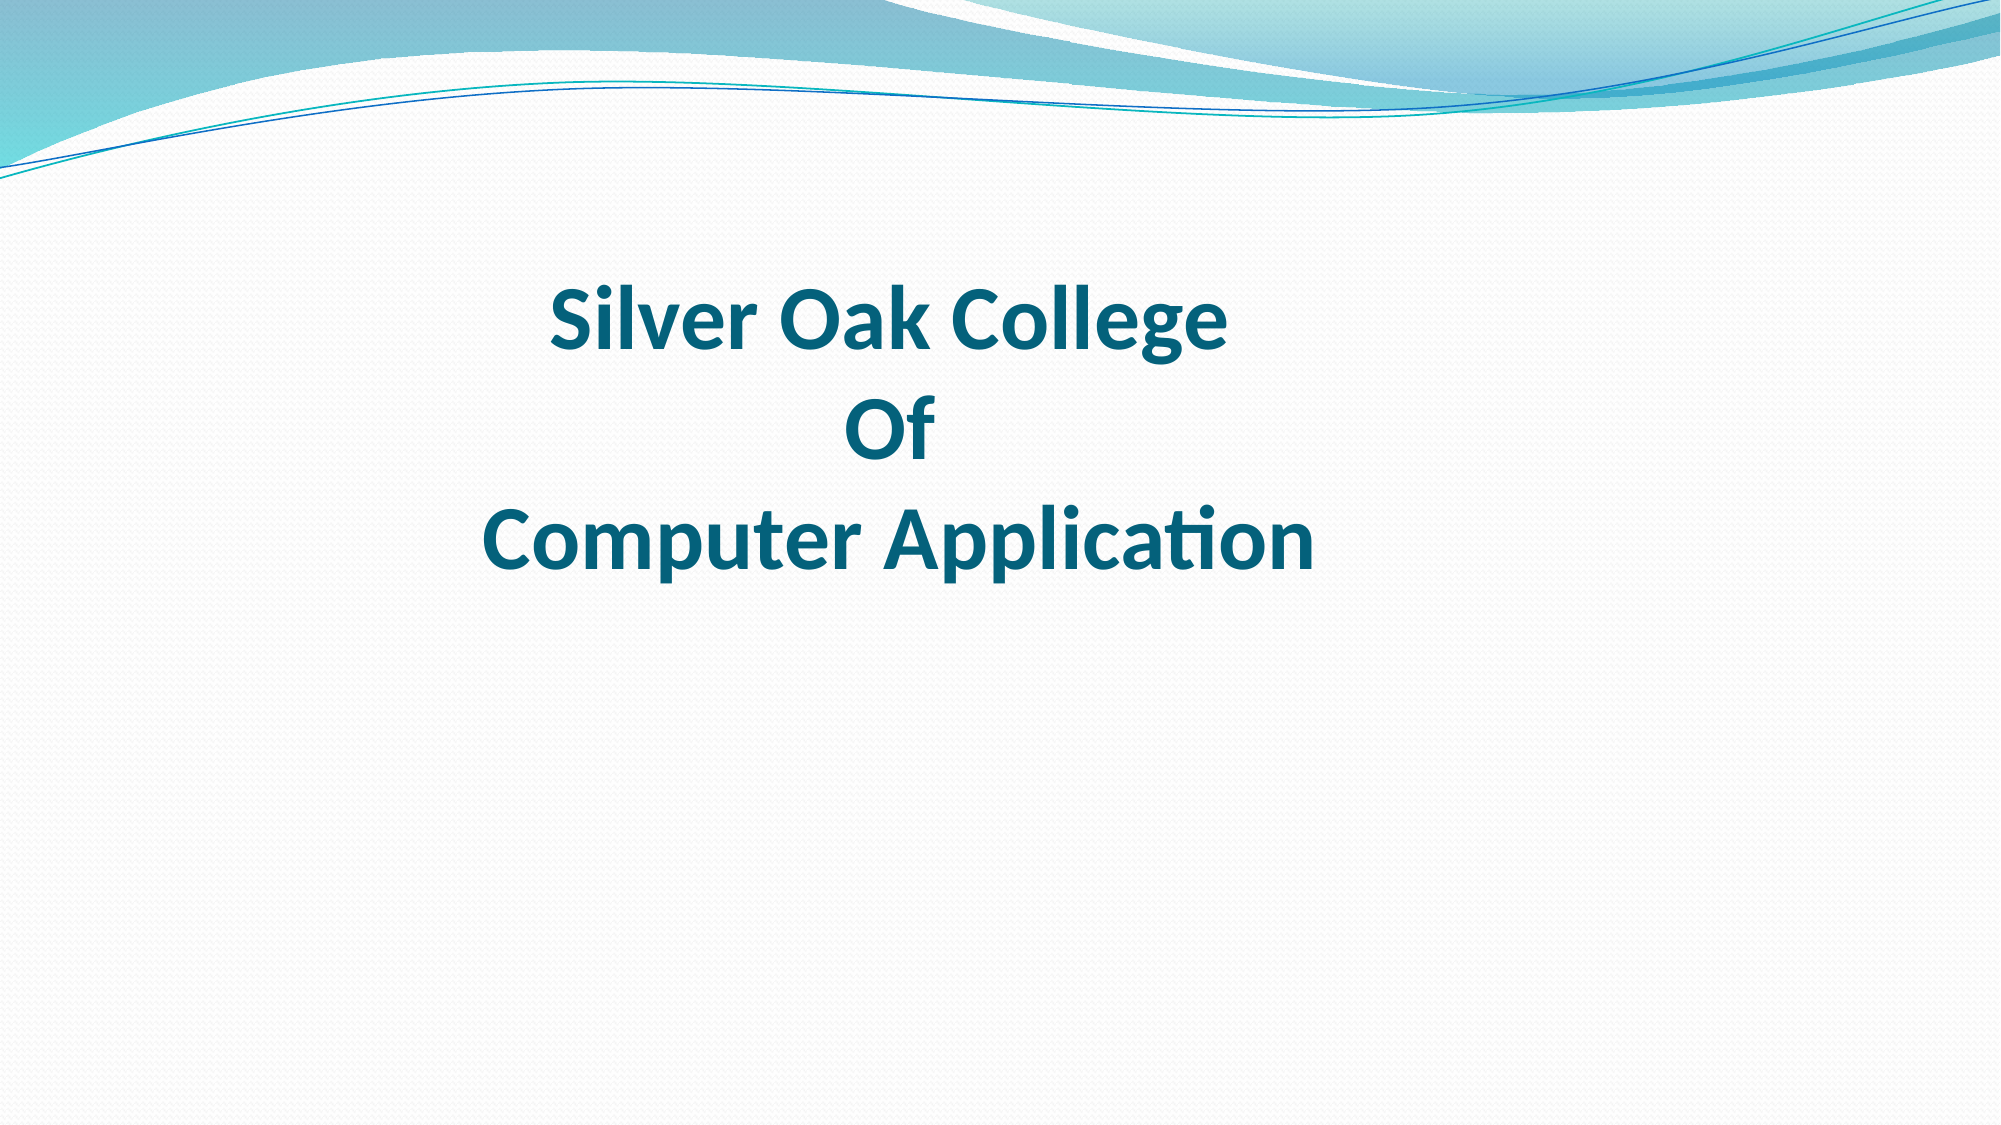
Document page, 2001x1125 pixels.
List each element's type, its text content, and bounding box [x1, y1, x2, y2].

title Silver Oak College Of Computer Application [118, 217, 1683, 588]
